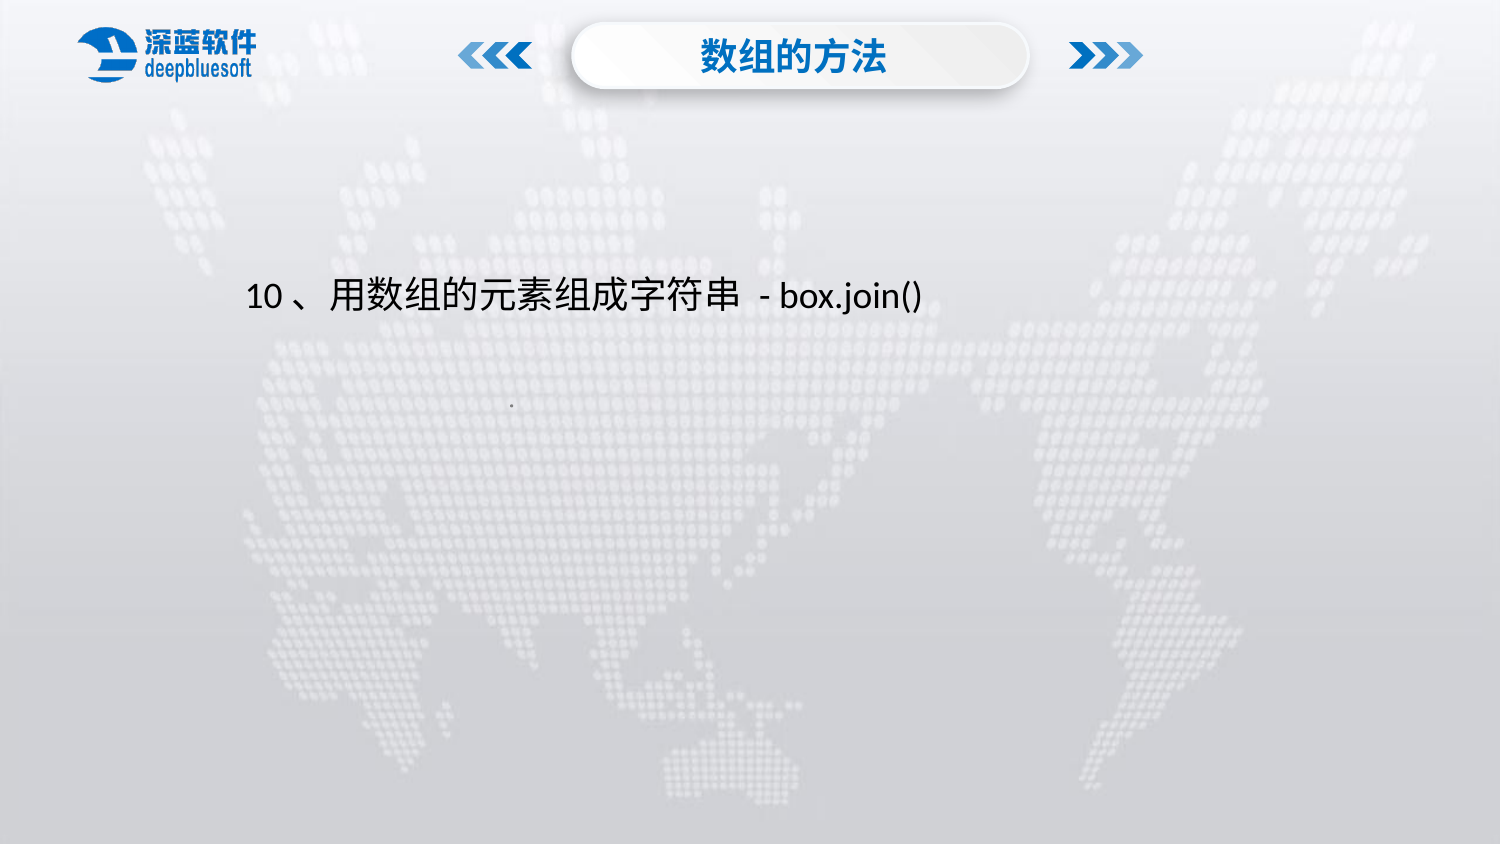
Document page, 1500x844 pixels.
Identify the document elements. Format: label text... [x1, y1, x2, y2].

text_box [457, 41, 533, 69]
text_box 10、用数组的元素组成字符串 - box.join() [229, 263, 1289, 324]
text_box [1068, 41, 1144, 69]
picture [0, 0, 1500, 844]
text_box 数组的方法 [572, 28, 1016, 82]
text_box [583, 21, 1031, 90]
text_box [508, 402, 516, 410]
